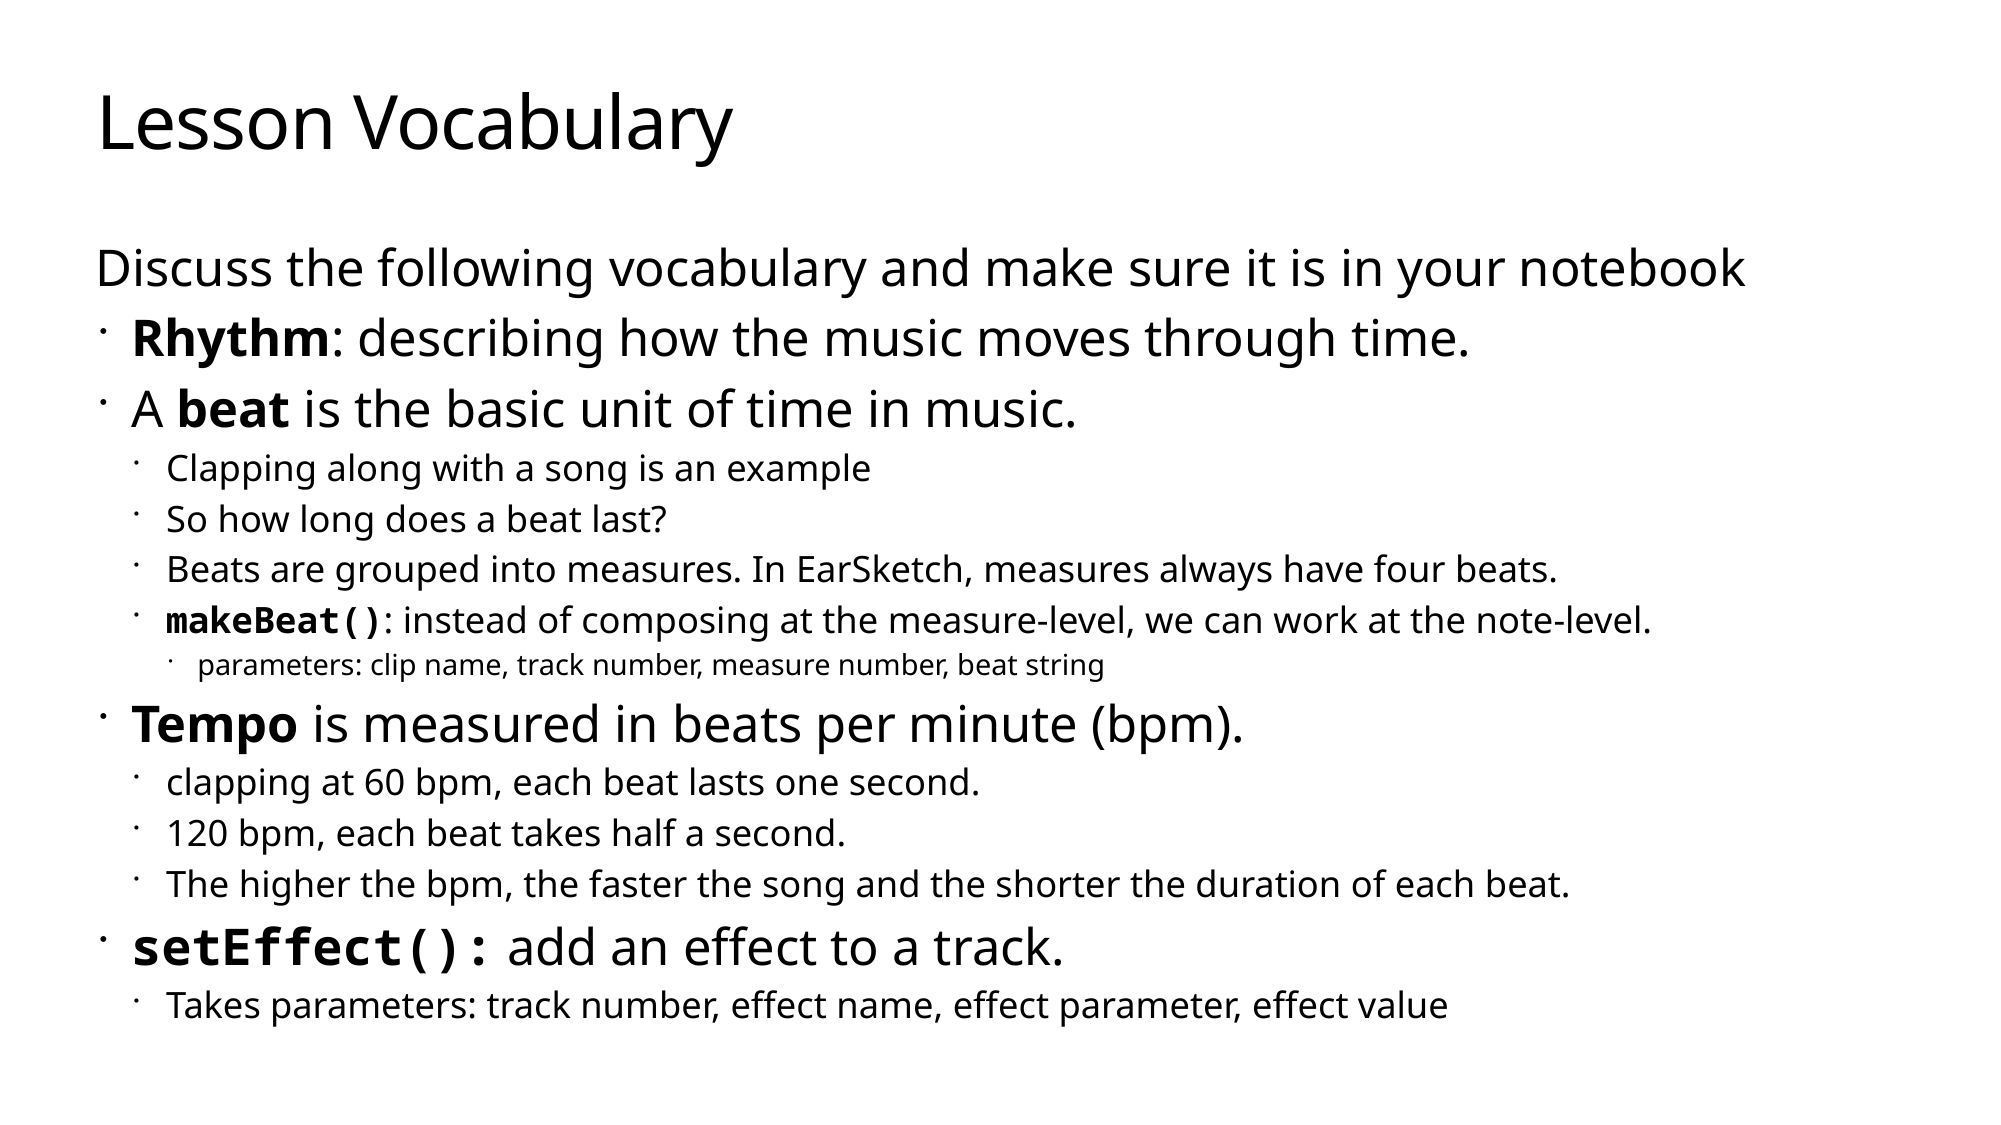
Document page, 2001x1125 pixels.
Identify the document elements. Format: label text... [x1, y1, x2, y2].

list Discuss the following vocabulary and make sure it is in your notebook Rhythm: describing how the music moves through time. A beat is the basic unit of time in music. Clapping along with a song is an example So how long does a beat last? Beats are grouped into measures. In EarSketch, measures always have four beats. makeBeat(): instead of composing at the measure-level, we can work at the note-level. parameters: clip name, track number, measure number, beat string Tempo is measured in beats per minute (bpm). clapping at 60 bpm, each beat lasts one second. 120 bpm, each beat takes half a second. The higher the bpm, the faster the song and the shorter the duration of each beat. setEffect(): add an effect to a track. Takes parameters: track number, effect name, effect parameter, effect value [95, 235, 1904, 1029]
title Lesson Vocabulary [96, 75, 1904, 166]
